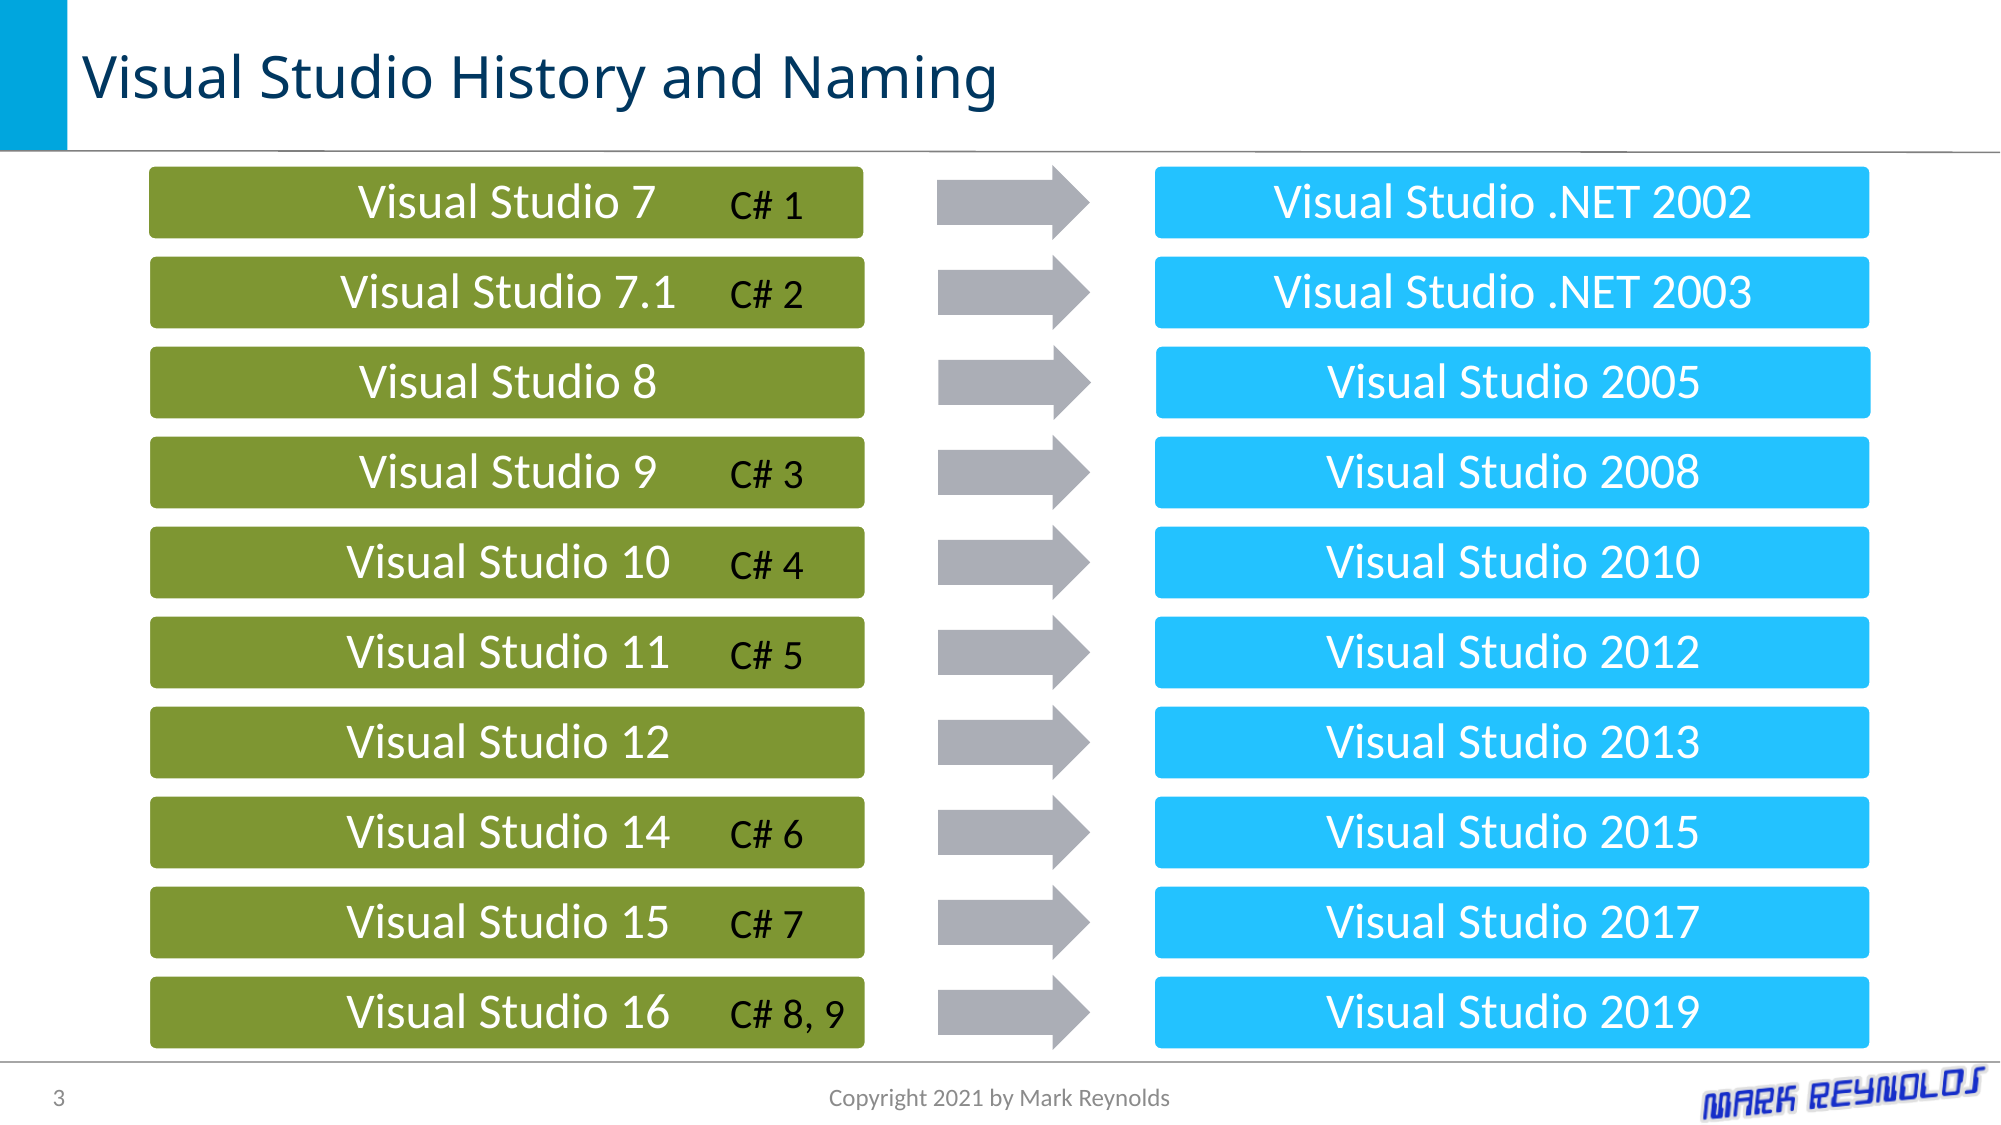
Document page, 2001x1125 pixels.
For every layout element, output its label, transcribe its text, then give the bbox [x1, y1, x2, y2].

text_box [146, 794, 1873, 871]
picture [1695, 1059, 1992, 1125]
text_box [146, 974, 1873, 1051]
footer Copyright 2021 by Mark Reynolds [324, 1073, 1675, 1119]
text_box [146, 164, 1873, 241]
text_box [146, 524, 1873, 601]
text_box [146, 704, 1873, 781]
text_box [146, 254, 1873, 331]
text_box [146, 884, 1873, 961]
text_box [146, 434, 1873, 511]
slide_number 3 [37, 1073, 113, 1119]
title Visual Studio History and Naming [67, 0, 1643, 150]
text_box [146, 614, 1873, 691]
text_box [146, 344, 1873, 421]
